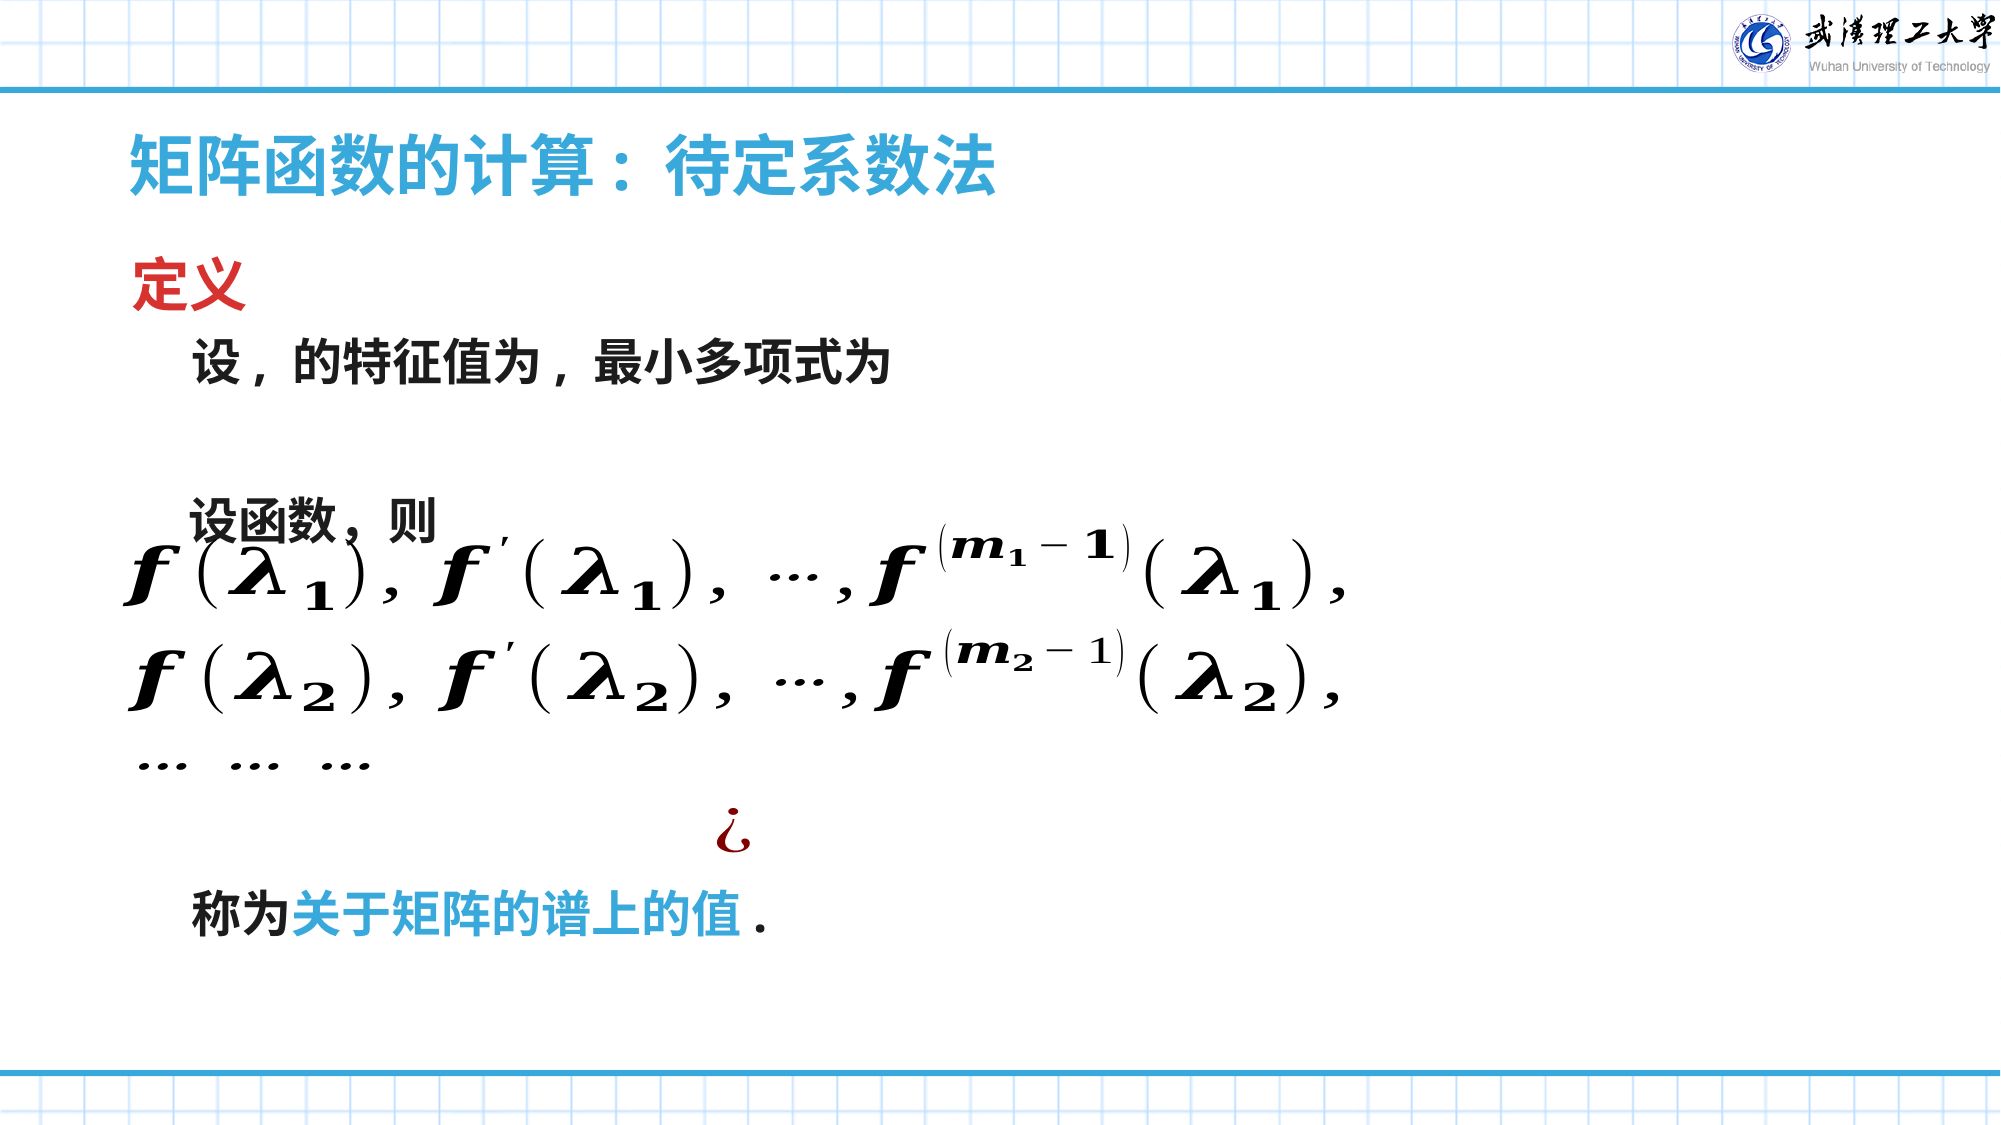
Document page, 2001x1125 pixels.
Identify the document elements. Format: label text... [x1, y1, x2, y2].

picture [0, 1077, 2001, 1125]
picture [0, 0, 2001, 87]
list 矩阵函数的计算: 待定系数法 [114, 94, 1162, 213]
